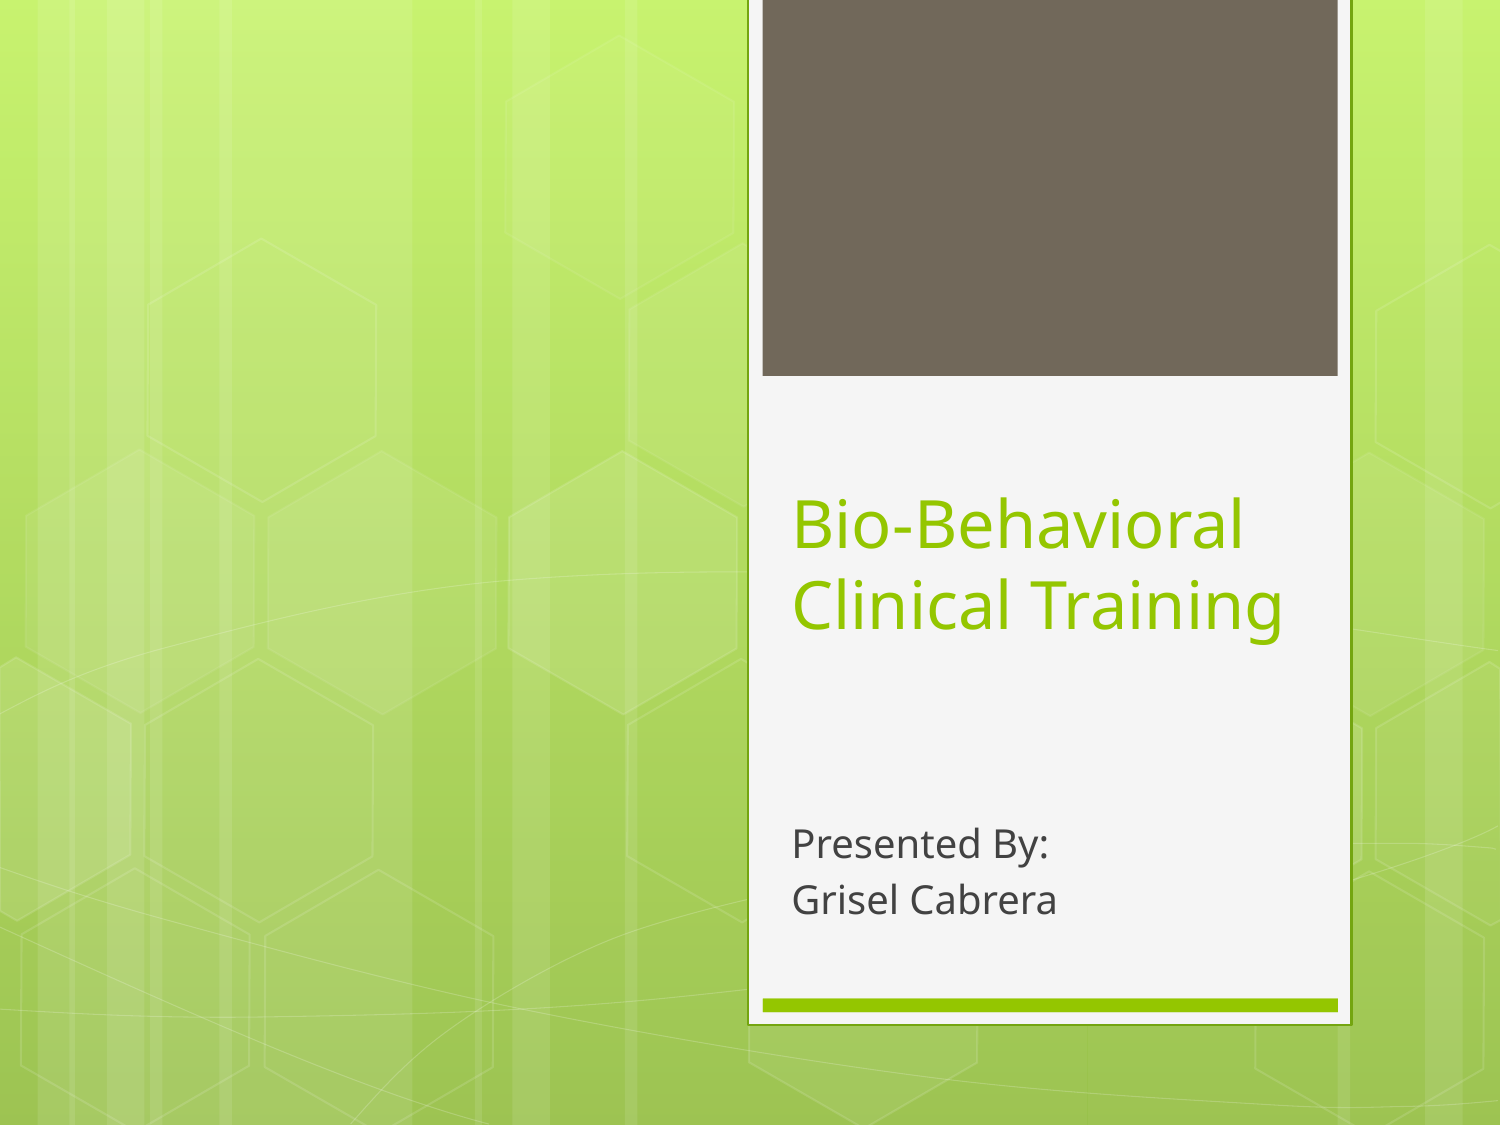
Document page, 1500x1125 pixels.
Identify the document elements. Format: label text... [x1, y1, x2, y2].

title Bio-Behavioral Clinical Training [776, 262, 1320, 650]
subtitle Presented By: Grisel Cabrera [776, 725, 1320, 933]
